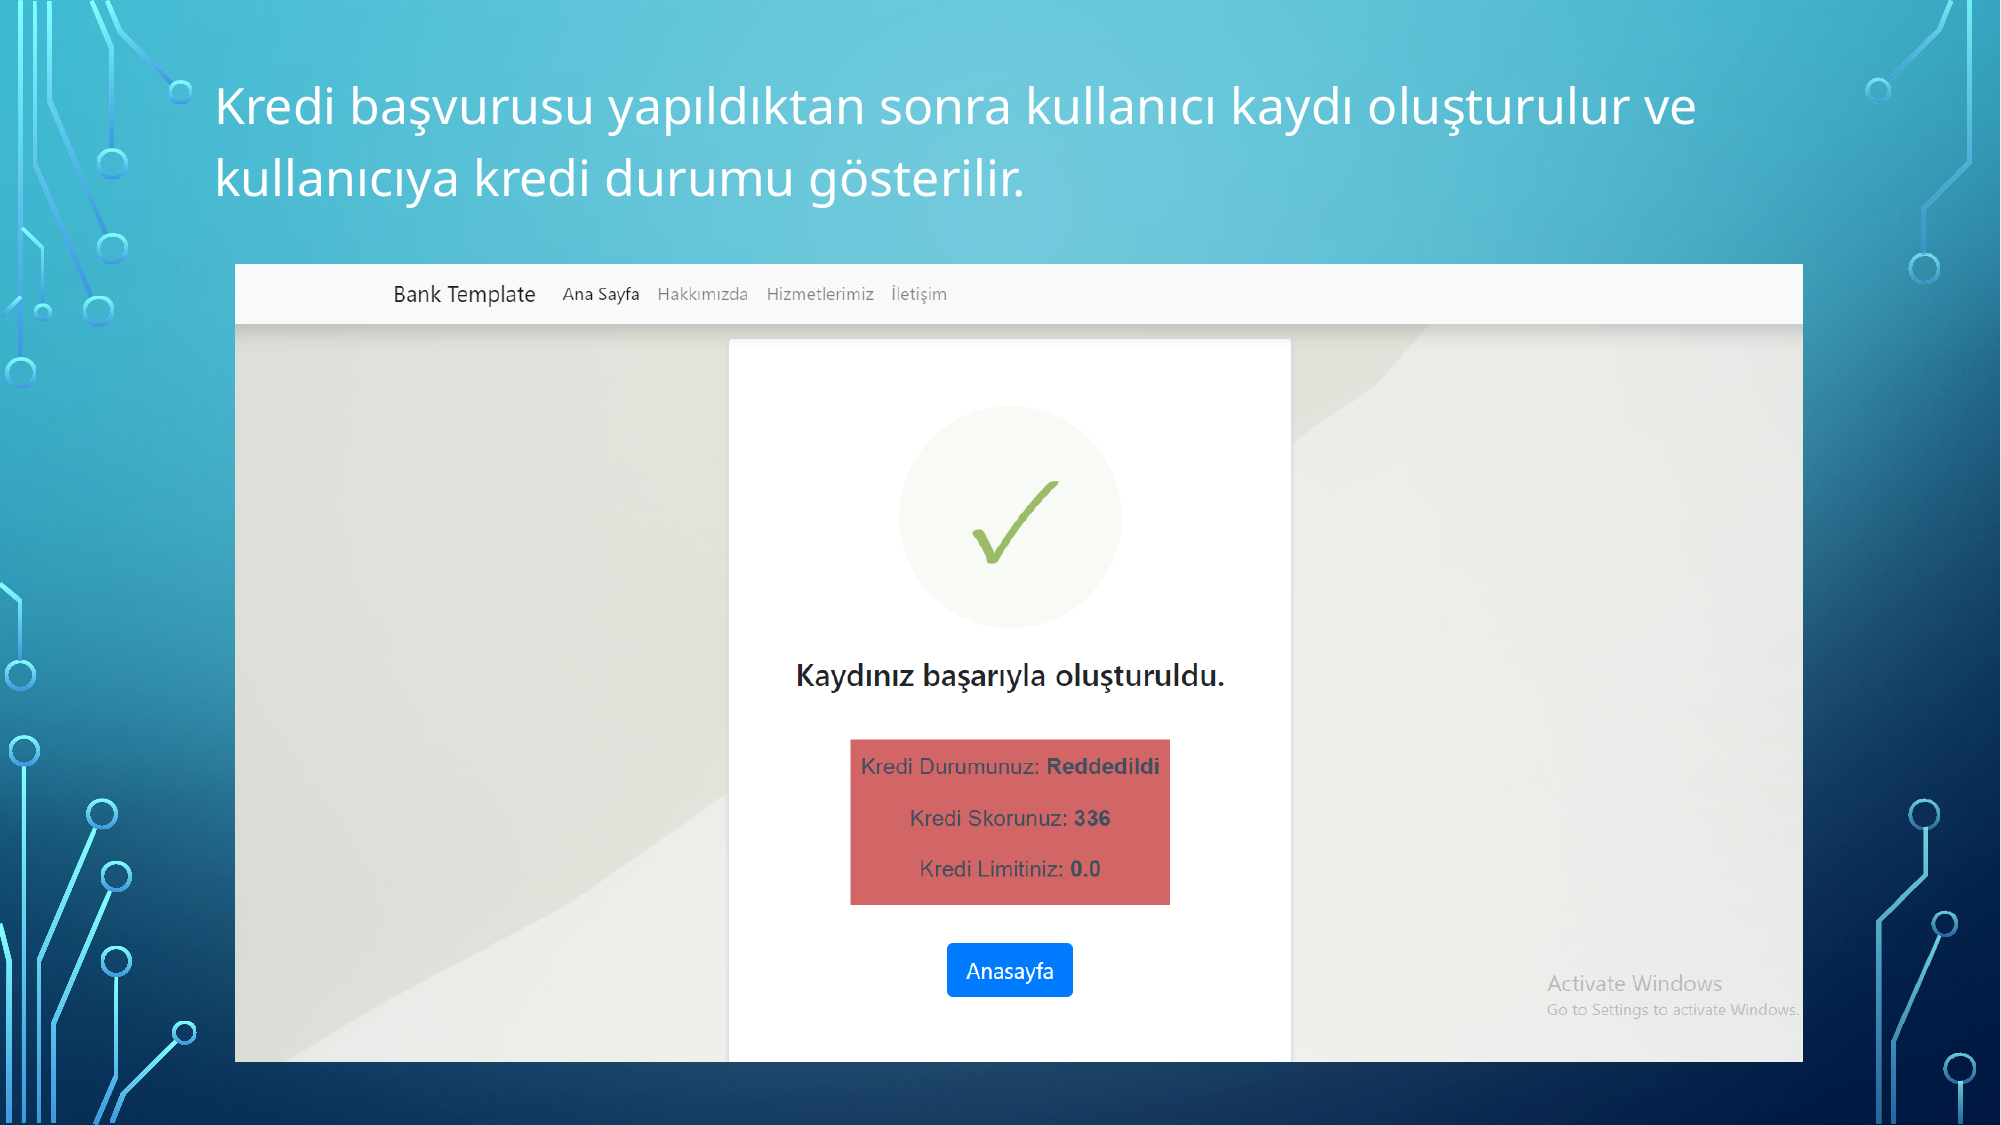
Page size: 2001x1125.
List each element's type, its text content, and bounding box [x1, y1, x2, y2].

picture [235, 263, 1803, 1062]
text_box Kredi başvurusu yapıldıktan sonra kullanıcı kaydı oluşturulur ve kullanıcıya kredi durumu gösterilir. [195, 51, 1965, 293]
